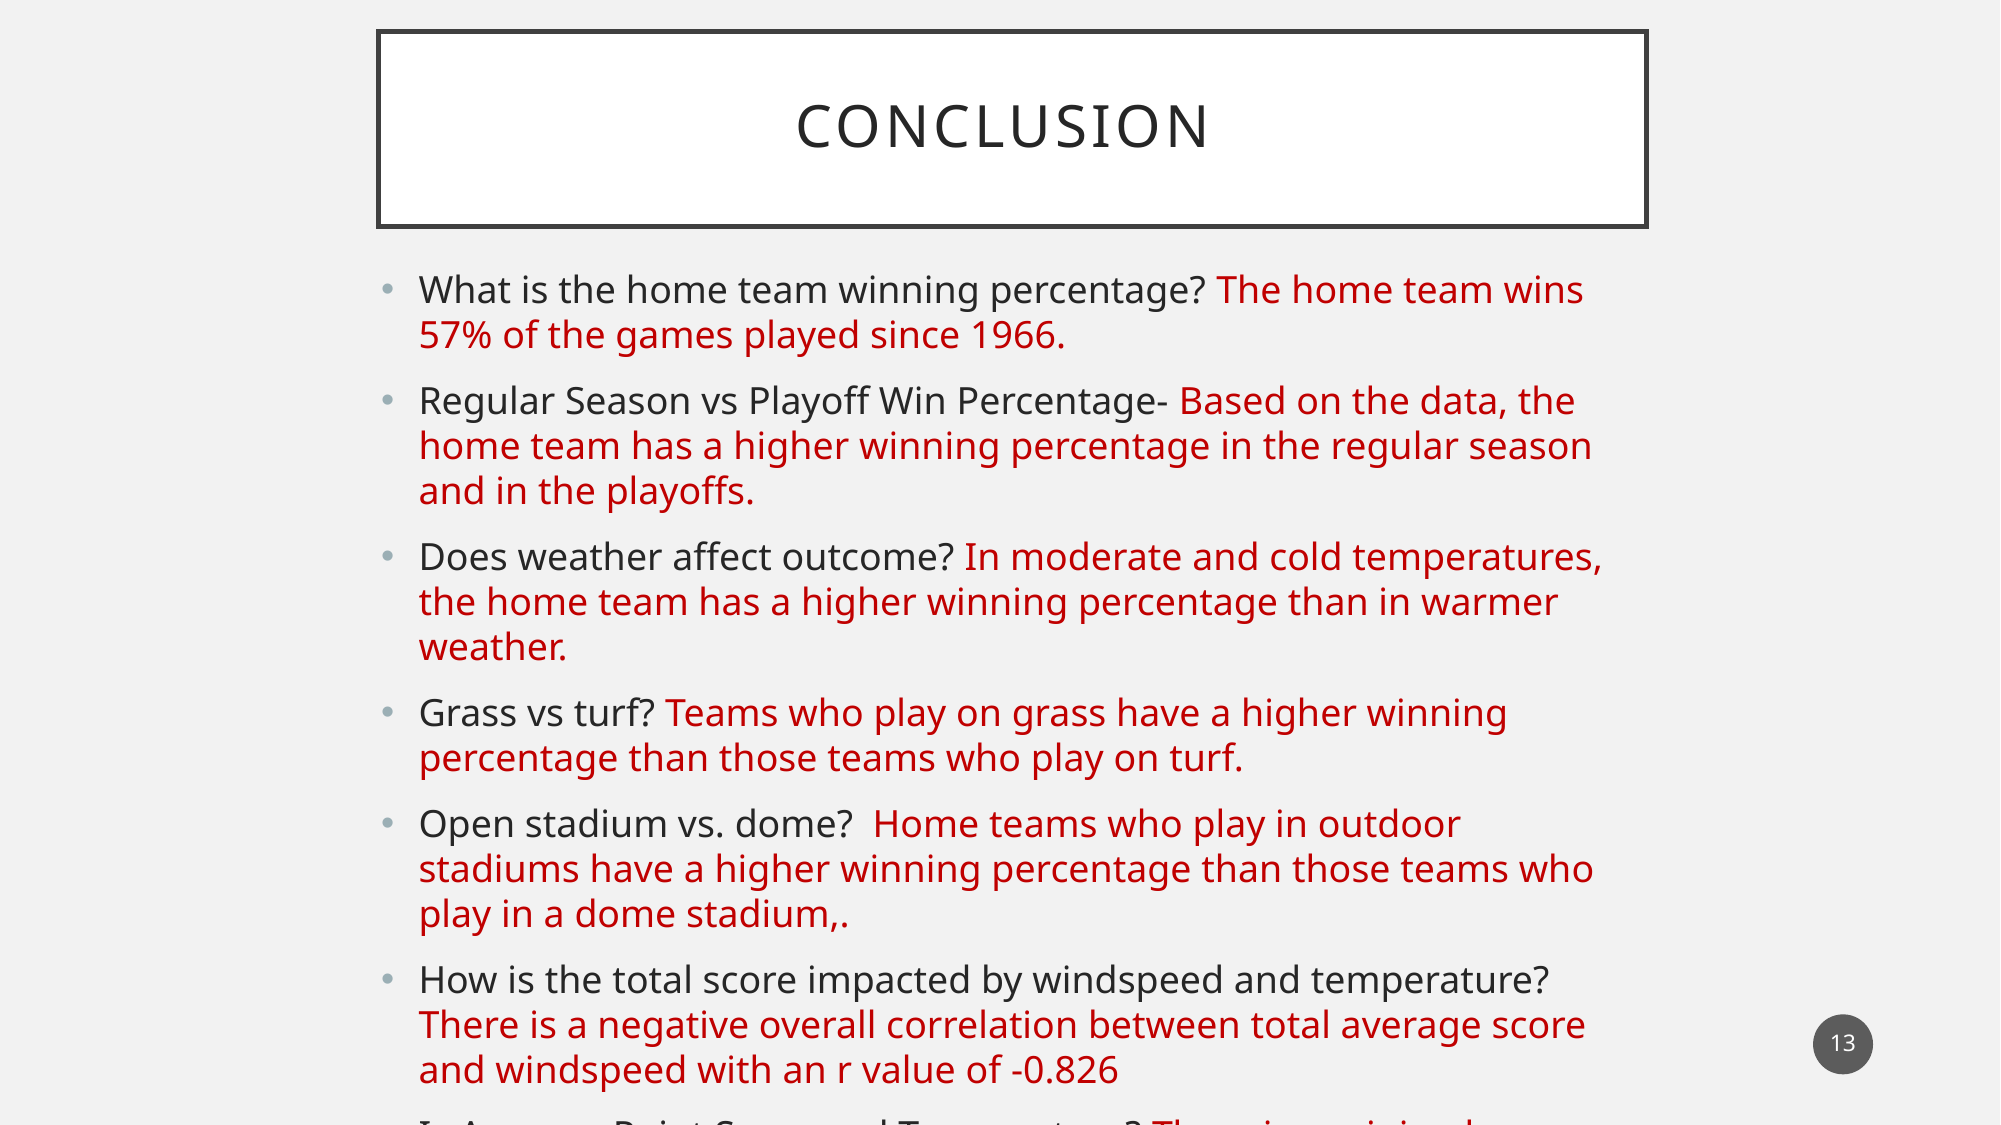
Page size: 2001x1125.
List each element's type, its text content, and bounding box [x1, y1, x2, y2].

title Conclusion [376, 29, 1649, 229]
list What is the home team winning percentage? The home team wins 57% of the games played since 1966. Regular Season vs Playoff Win Percentage- Based on the data, the home team has a higher winning percentage in the regular season and in the playoffs. Does weather affect outcome? In moderate and cold temperatures, the home team has a higher winning percentage than in warmer weather. Grass vs turf? Teams who play on grass have a higher winning percentage than those teams who play on turf. Open stadium vs. dome? Home teams who play in outdoor stadiums have a higher winning percentage than those teams who play in a dome stadium,. How is the total score impacted by windspeed and temperature? There is a negative overall correlation between total average score and windspeed with an r value of -0.826 Is Average Point Score and Temperature? There is a minimal correlation between temperature and average points scored [366, 258, 1634, 1076]
slide_number 13 [1813, 1014, 1874, 1075]
